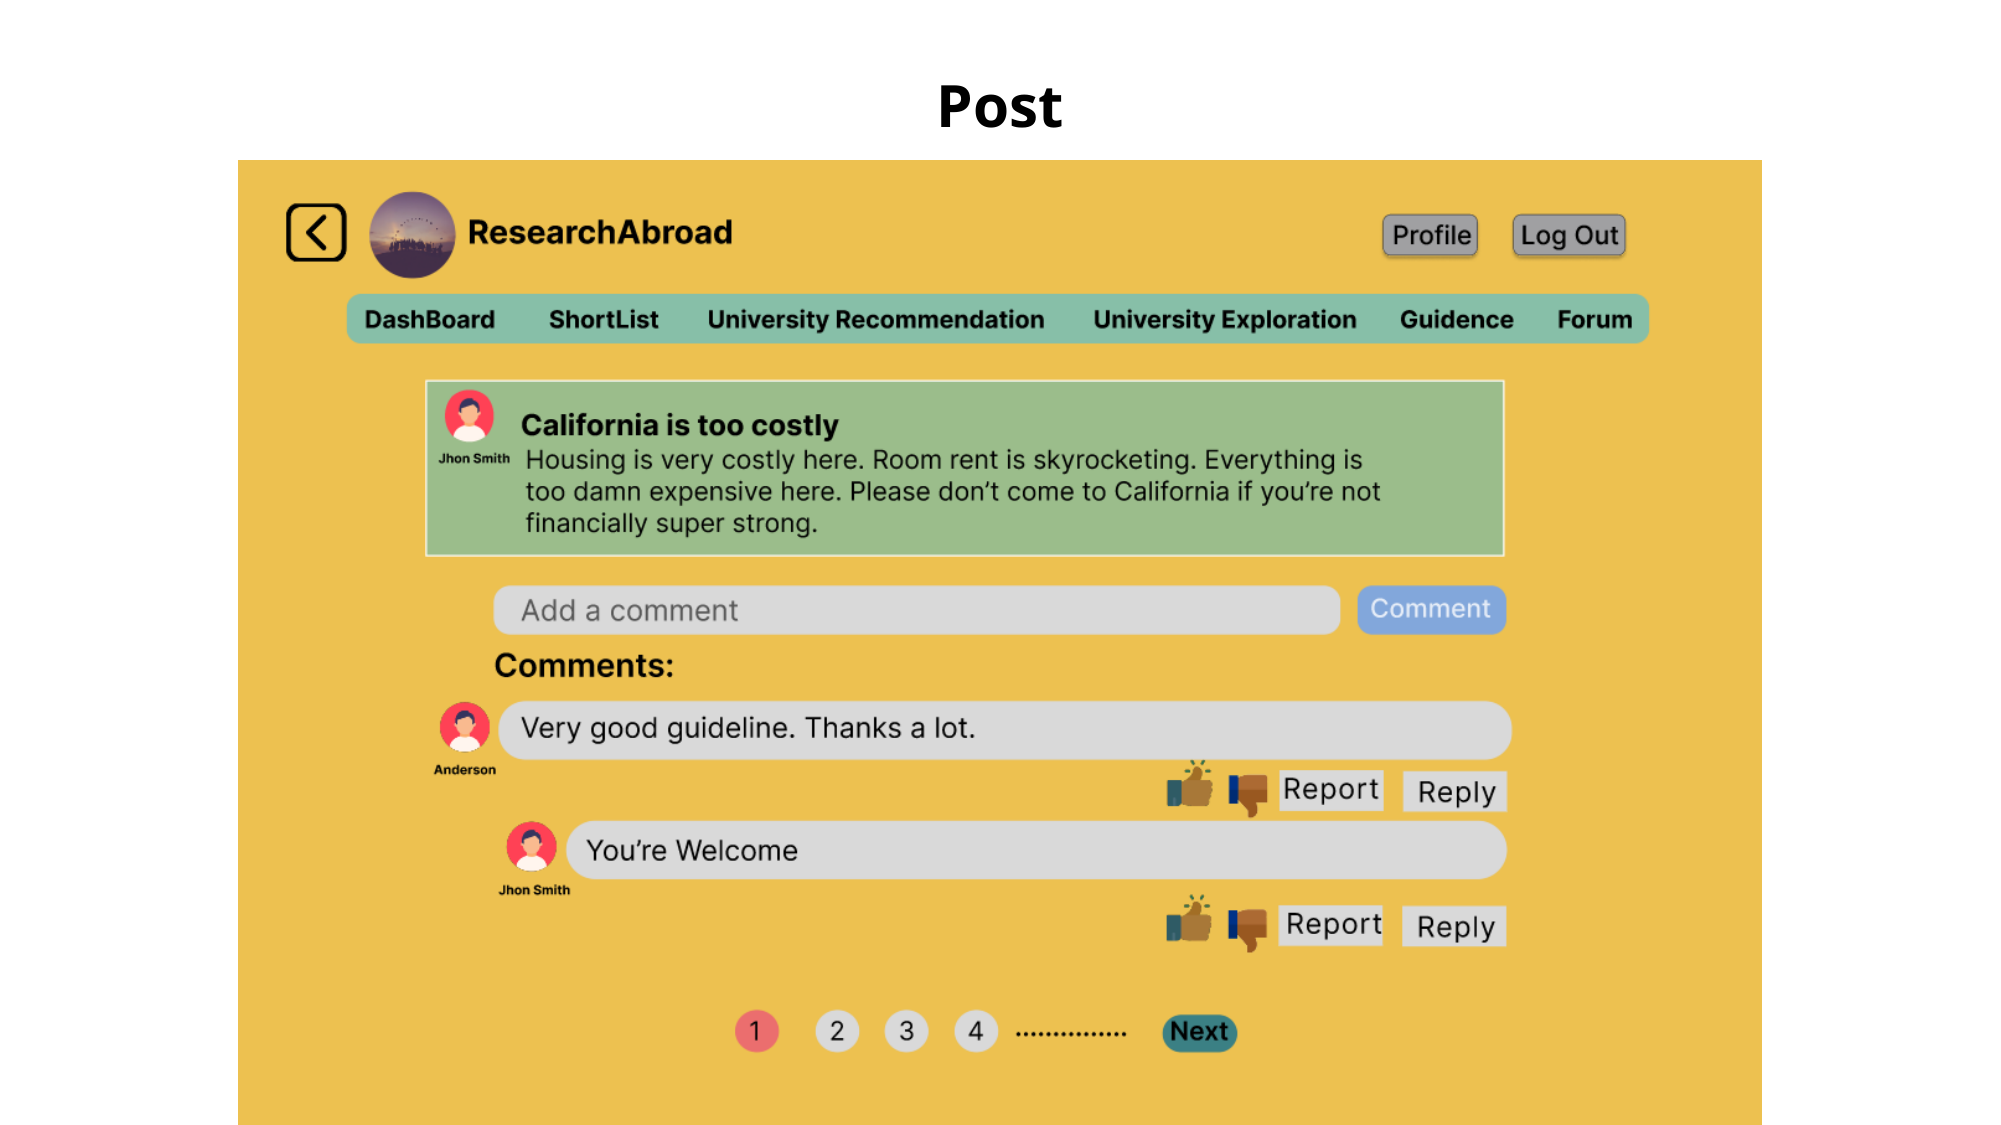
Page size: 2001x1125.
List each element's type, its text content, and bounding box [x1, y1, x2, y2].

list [238, 160, 1762, 1125]
title Post [0, 0, 2000, 218]
